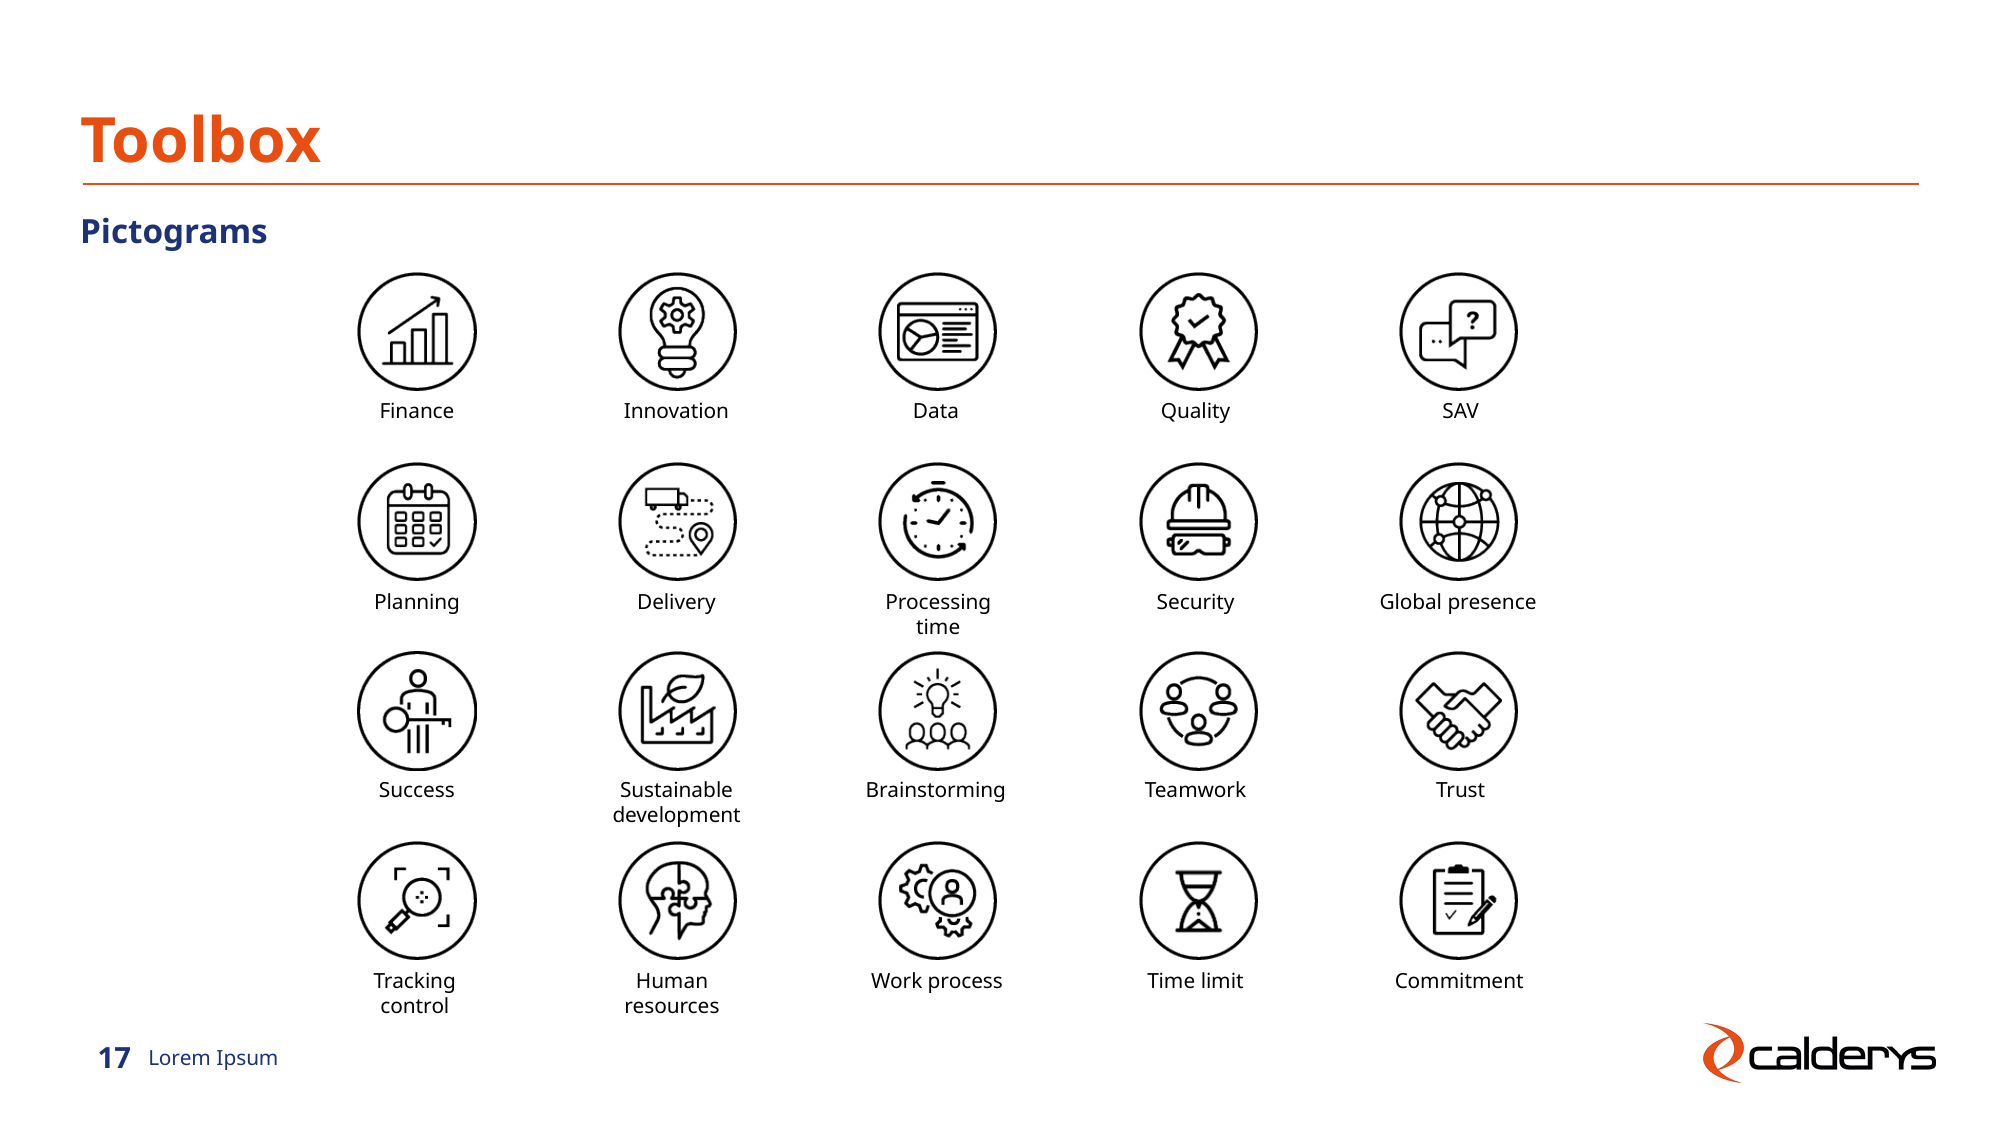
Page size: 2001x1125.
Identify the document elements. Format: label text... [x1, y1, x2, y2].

picture [1399, 272, 1518, 391]
picture [878, 272, 998, 391]
list Pictograms [64, 199, 1926, 259]
text_box Success [347, 769, 487, 810]
text_box Global presence [1362, 581, 1554, 622]
text_box Trust [1390, 769, 1531, 810]
text_box Delivery [606, 581, 747, 622]
picture [1138, 272, 1258, 391]
text_box SAV [1390, 390, 1531, 431]
text_box Brainstorming [838, 769, 1033, 810]
picture [618, 651, 737, 771]
picture [1399, 841, 1518, 961]
picture [1703, 1023, 1936, 1083]
text_box Finance [347, 390, 487, 431]
picture [357, 272, 477, 391]
picture [1138, 651, 1258, 771]
picture [357, 841, 477, 961]
text_box Planning [347, 581, 487, 622]
picture [1138, 841, 1258, 961]
text_box Teamwork [1125, 769, 1266, 810]
picture [618, 461, 737, 581]
text_box Processing time [855, 581, 1021, 647]
text_box Commitment [1373, 959, 1545, 1000]
text_box Tracking control [329, 959, 501, 1025]
text_box Security [1125, 581, 1266, 622]
picture [878, 461, 998, 581]
picture [357, 651, 477, 771]
text_box Work process [854, 959, 1020, 1000]
text_box Innovation [606, 390, 747, 431]
title Toolbox [64, 100, 1926, 184]
text_box Time limit [1125, 959, 1266, 1000]
text_box Quality [1125, 390, 1266, 431]
picture [618, 841, 737, 961]
text_box Human resources [578, 959, 765, 1025]
picture [878, 841, 998, 961]
text_box Data [866, 390, 1006, 431]
picture [1399, 461, 1518, 581]
picture [357, 461, 477, 581]
text_box Sustainable development [546, 769, 807, 835]
picture [1138, 461, 1258, 581]
picture [878, 651, 998, 771]
slide_number 17 [82, 1029, 171, 1090]
picture [1399, 651, 1518, 771]
picture [618, 272, 737, 391]
